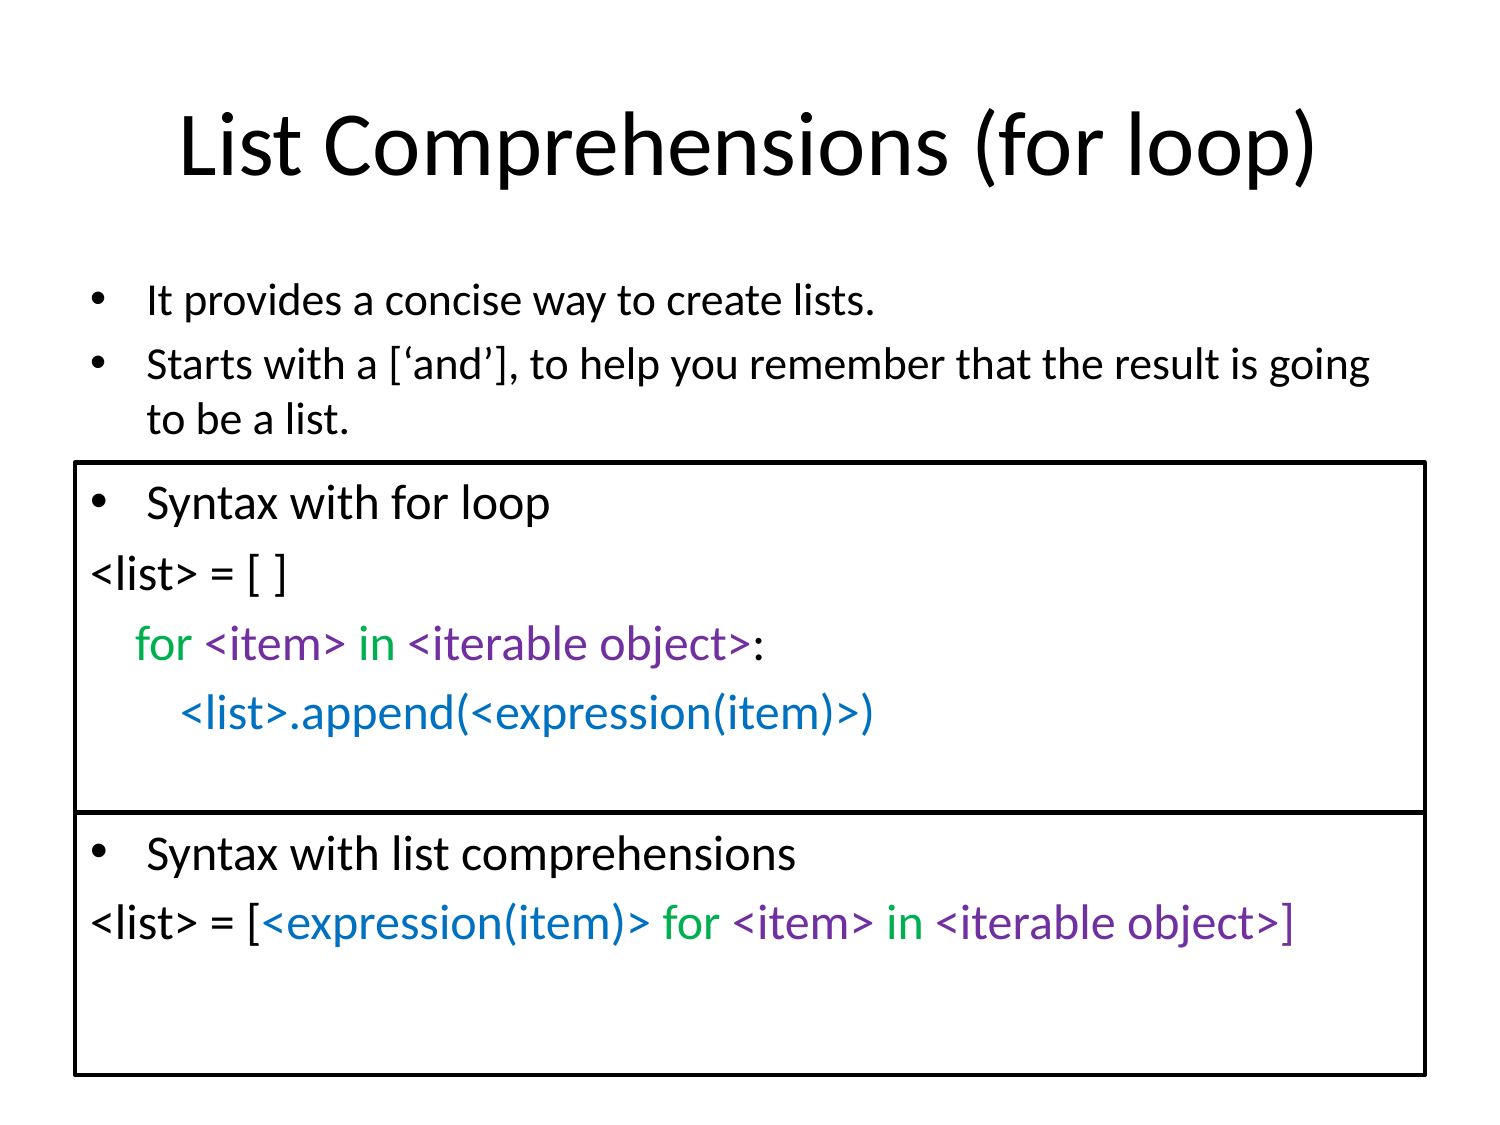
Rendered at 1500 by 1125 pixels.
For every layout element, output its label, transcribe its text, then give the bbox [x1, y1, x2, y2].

title List Comprehensions (for loop) [75, 45, 1425, 233]
list It provides a concise way to create lists. Starts with a [‘and’], to help you remember that the result is going to be a list. [75, 262, 1425, 460]
text_box Syntax with list comprehensions <list> = [<expression(item)> for <item> in <iterable object>] [73, 815, 1427, 1077]
text_box Syntax with for loop <list> = [ ] for <item> in <iterable object>: <list>.append(<expression(item)>) [73, 460, 1427, 815]
